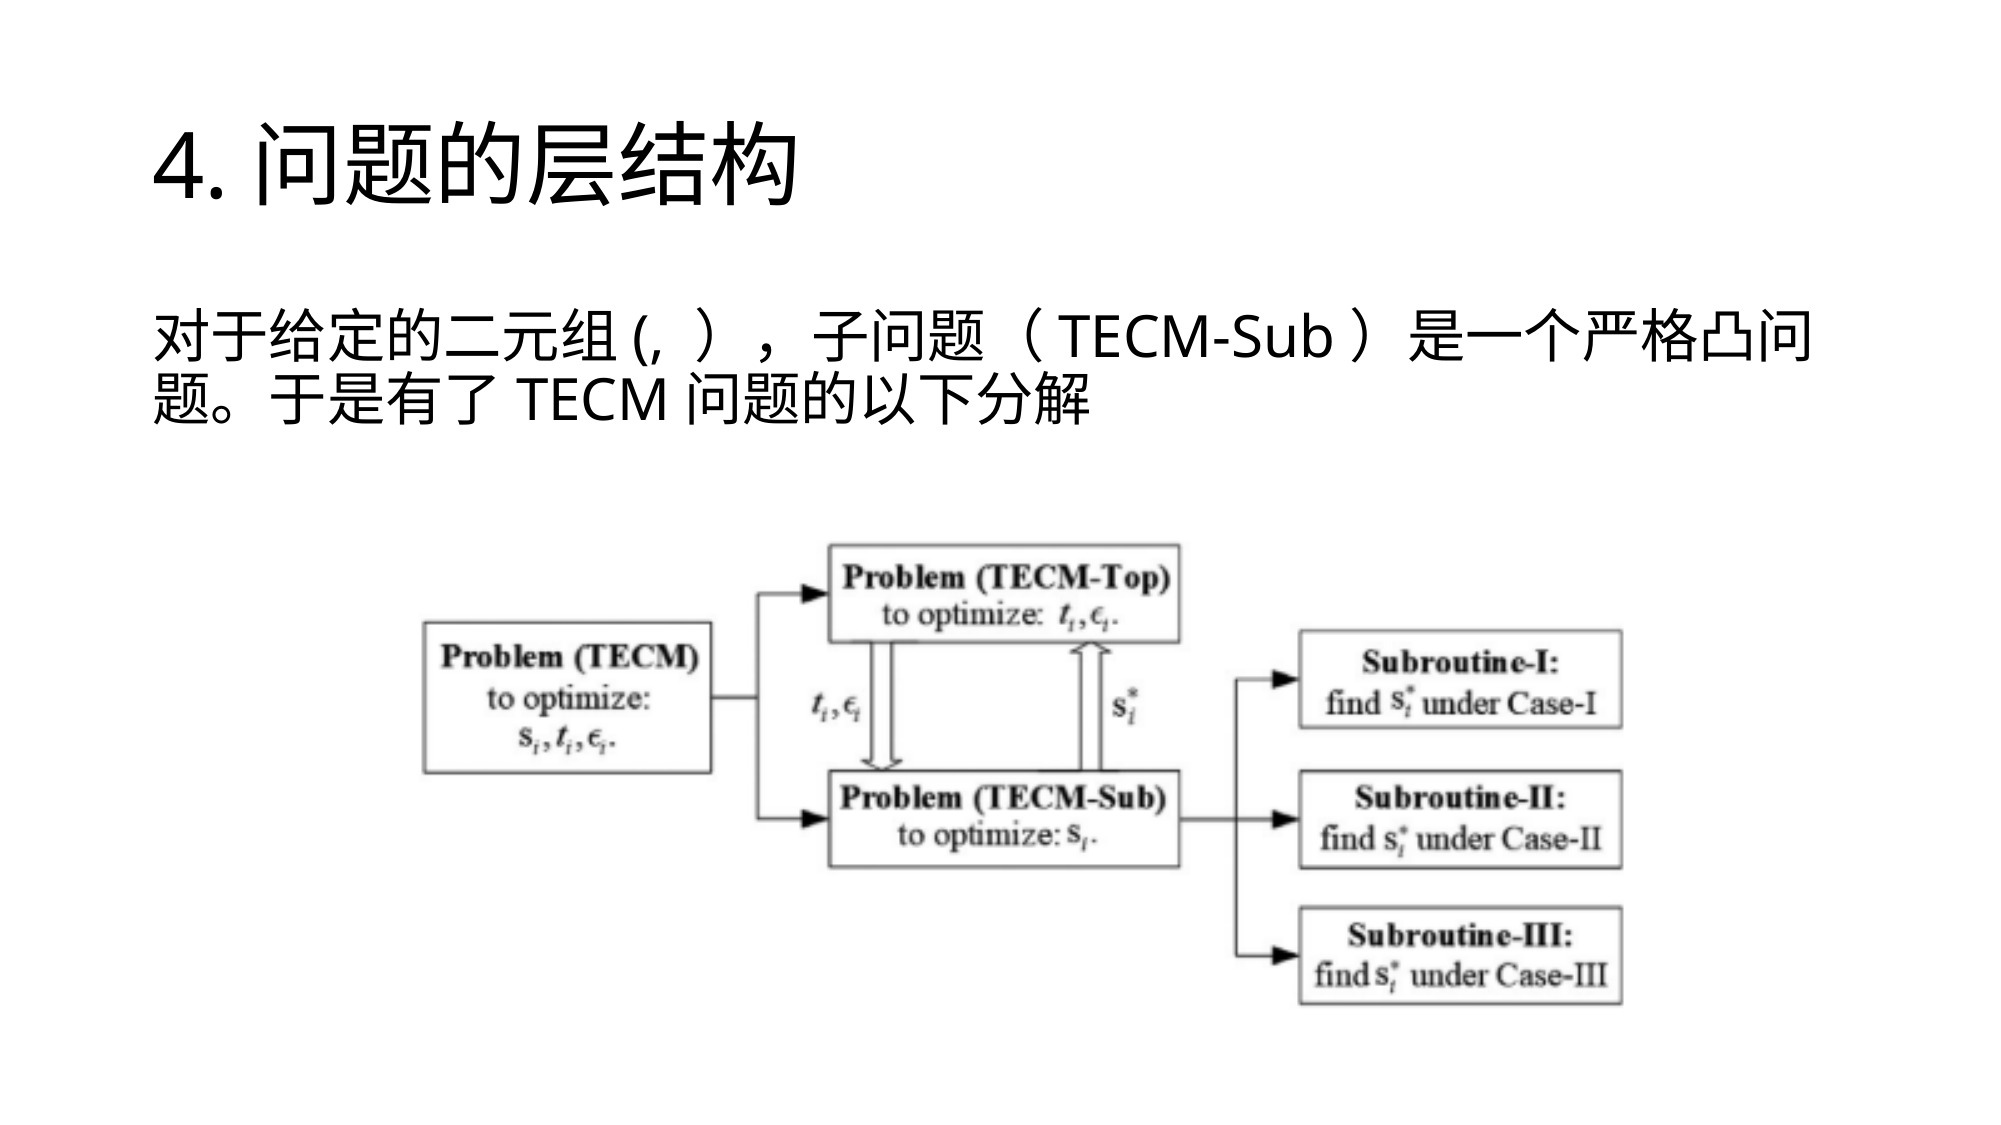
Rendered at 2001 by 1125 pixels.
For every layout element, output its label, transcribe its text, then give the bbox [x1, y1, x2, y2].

picture [400, 502, 1679, 1036]
title 4.问题的层结构 [137, 59, 1863, 278]
